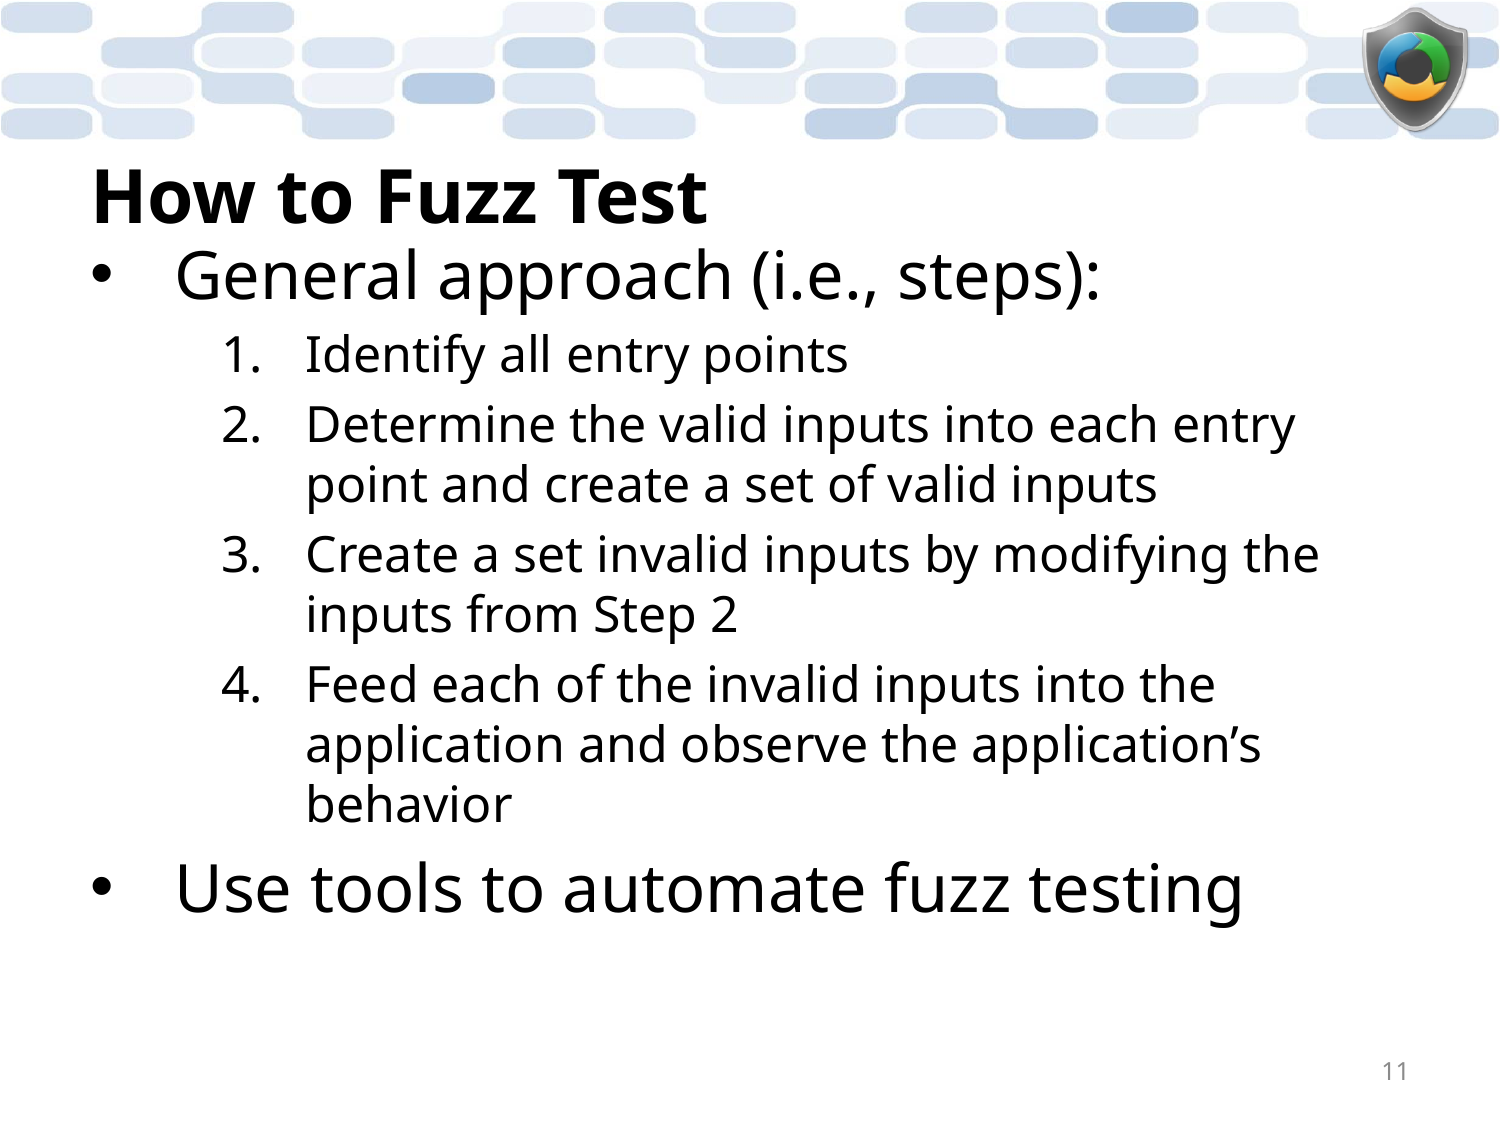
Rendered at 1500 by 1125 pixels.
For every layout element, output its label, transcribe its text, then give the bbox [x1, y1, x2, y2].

slide_number 11 [1074, 1042, 1425, 1103]
title How to Fuzz Test [75, 137, 1425, 224]
list General approach (i.e., steps): Identify all entry points Determine the valid inputs into each entry point and create a set of valid inputs Create a set invalid inputs by modifying the inputs from Step 2 Feed each of the invalid inputs into the application and observe the application’s behavior Use tools to automate fuzz testing [75, 224, 1425, 1050]
picture [0, 0, 1500, 140]
